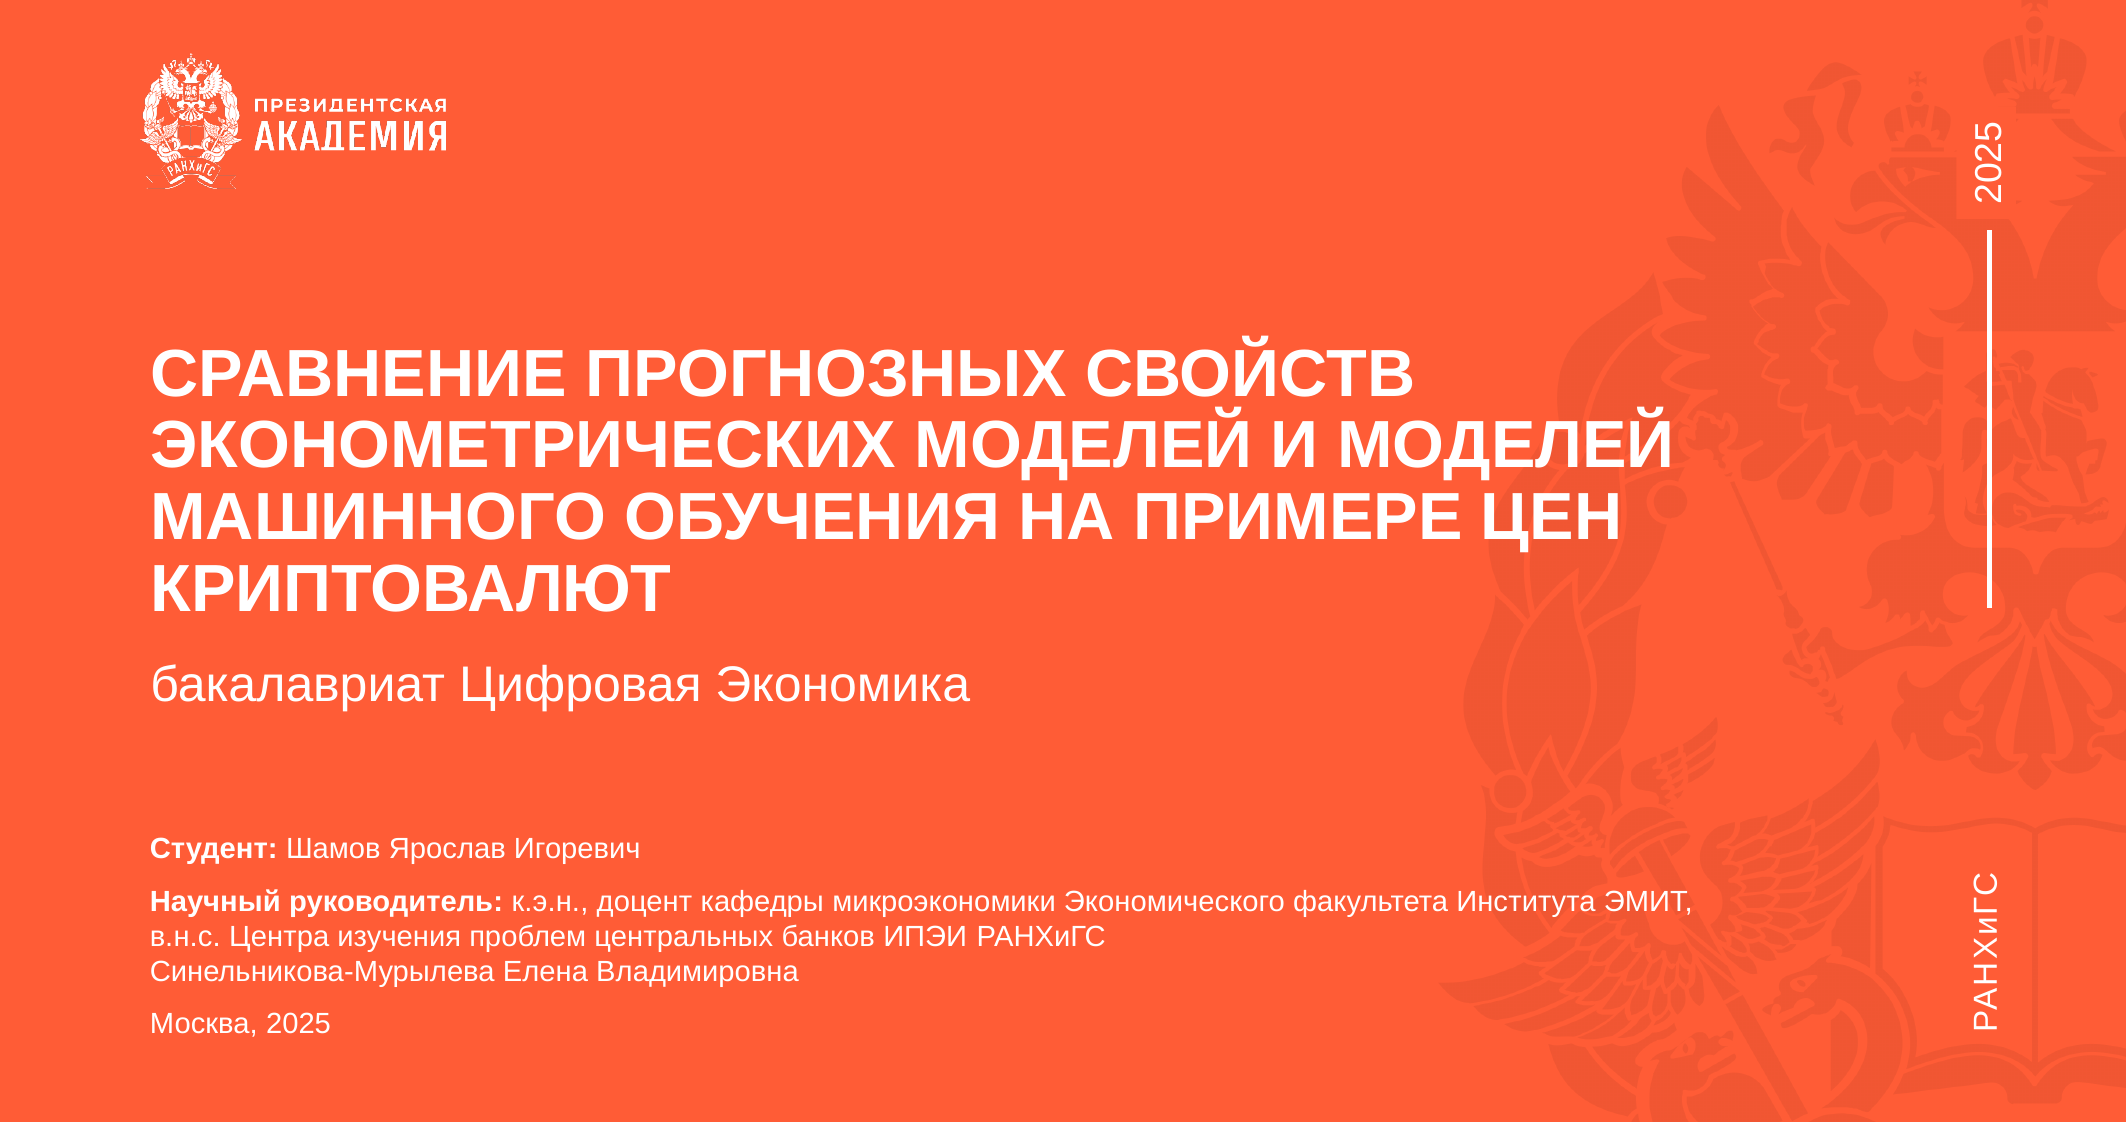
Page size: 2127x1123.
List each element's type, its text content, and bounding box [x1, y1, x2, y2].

text_box Студент: Шамов Ярослав Игоревич [149, 829, 747, 881]
subtitle бакалавриат Цифровая Экономика [150, 651, 1861, 733]
picture [1438, 0, 2126, 1122]
title СРАВНЕНИЕ ПРОГНОЗНЫХ СВОЙСТВ ЭКОНОМЕТРИЧЕСКИХ МОДЕЛЕЙ И МОДЕЛЕЙ МАШИННОГО ОБУЧЕНИЯ НА ПРИМЕРЕ ЦЕН КРИПТОВАЛЮТ [150, 265, 1792, 627]
text_box 2025 [1956, 106, 2016, 220]
text_box Научный руководитель: к.э.н., доцент кафедры микроэкономики Экономического факультета Института ЭМИТ, в.н.с. Центра изучения проблем центральных банков ИПЭИ РАНХиГС Синельникова-Мурылева Елена Владимировна [149, 881, 1776, 1017]
picture [140, 53, 446, 189]
text_box Москва, 2025 [149, 1017, 502, 1061]
